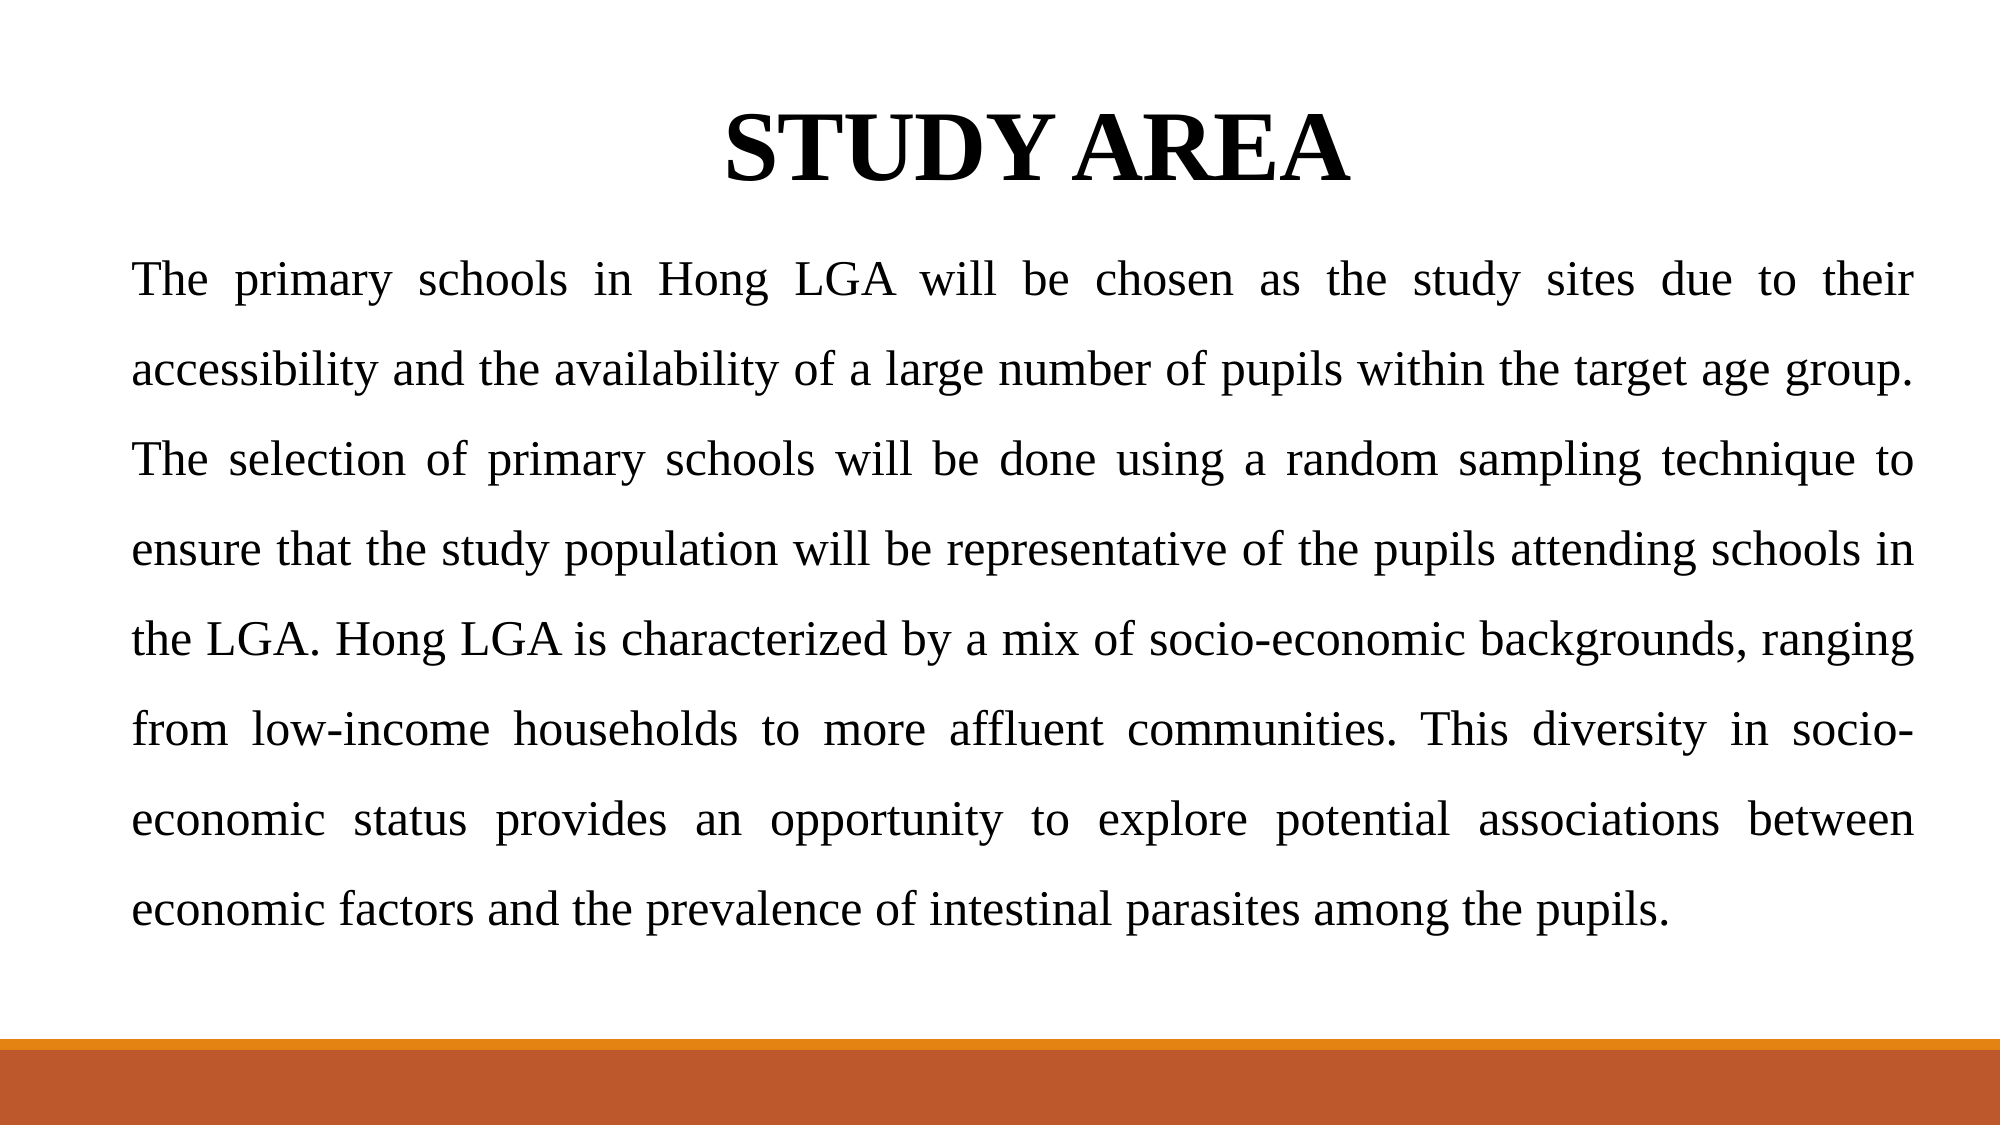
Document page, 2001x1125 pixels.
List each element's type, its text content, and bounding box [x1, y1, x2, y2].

list The primary schools in Hong LGA will be chosen as the study sites due to their accessibility and the availability of a large number of pupils within the target age group. The selection of primary schools will be done using a random sampling technique to ensure that the study population will be representative of the pupils attending schools in the LGA. Hong LGA is characterized by a mix of socio-economic backgrounds, ranging from low-income households to more affluent communities. This diversity in socio-economic status provides an opportunity to explore potential associations between economic factors and the prevalence of intestinal parasites among the pupils. [116, 208, 1917, 1008]
title STUDY AREA [137, 67, 1938, 209]
